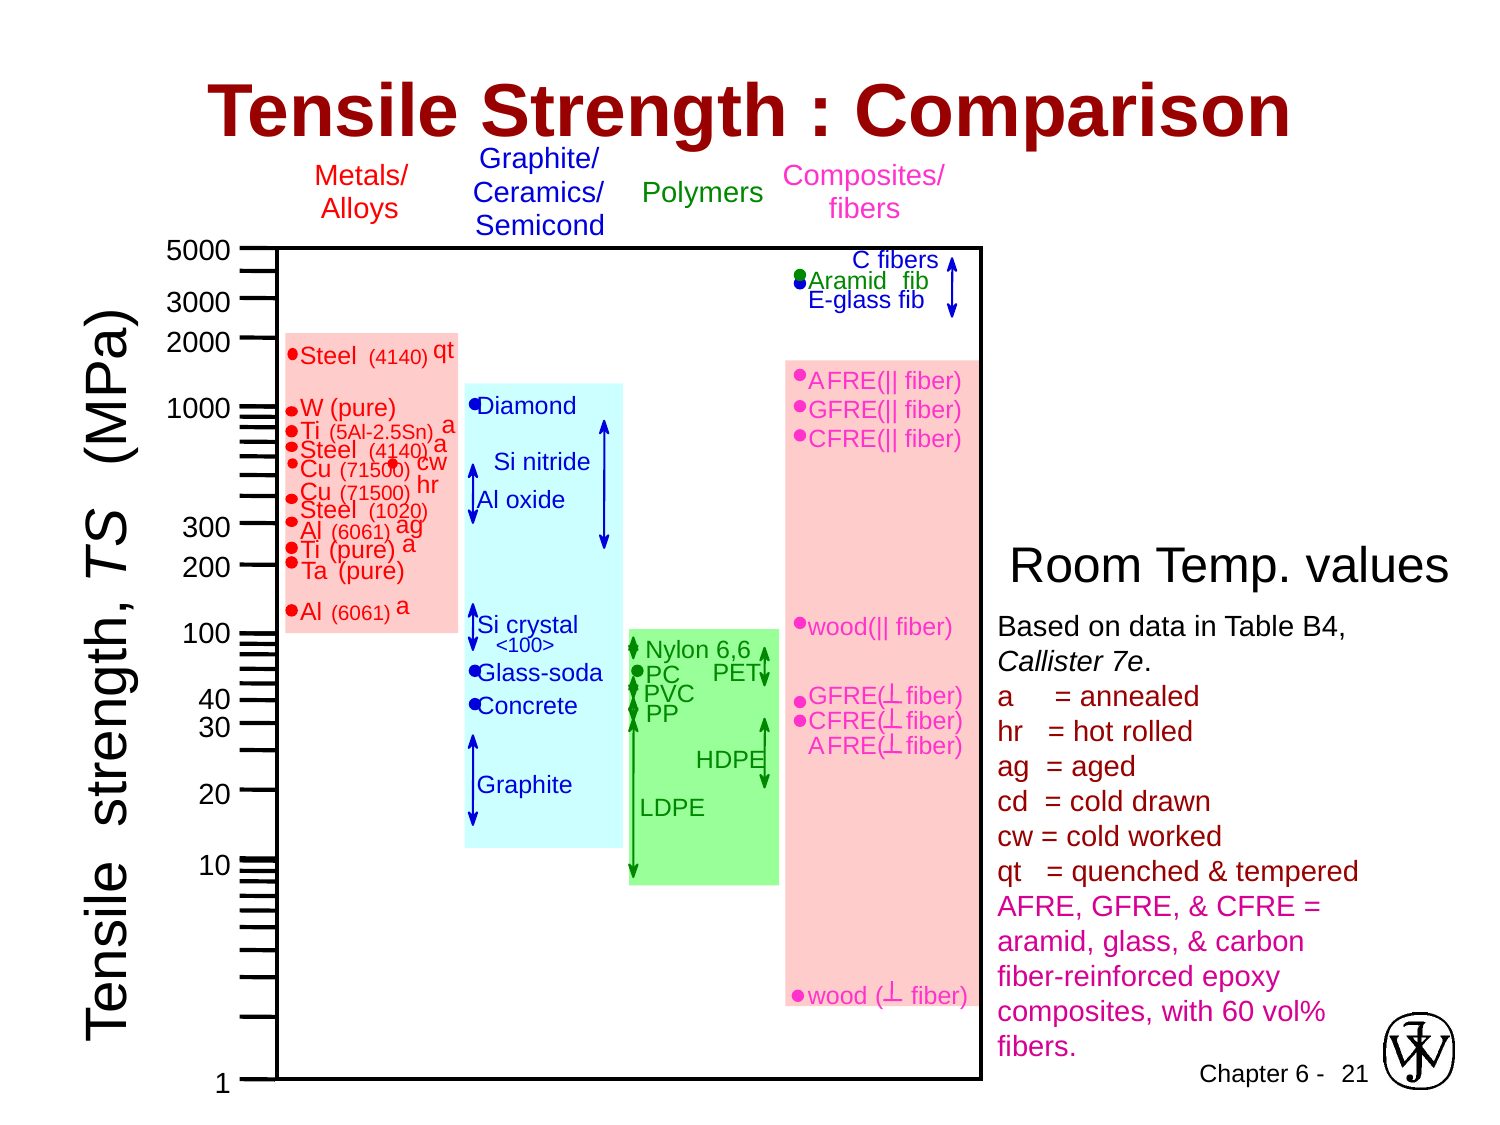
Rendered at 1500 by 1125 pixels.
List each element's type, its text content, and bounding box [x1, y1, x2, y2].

title Tensile Strength : Comparison [112, 62, 1388, 150]
text_box Based on data in Table B4, Callister 7e. a = annealed hr = hot rolled ag = aged cd = cold drawn cw = cold worked qt = quenched & tempered AFRE, GFRE, & CFRE = aramid, glass, & carbon fiber-reinforced epoxy composites, with 60 vol% fibers. [985, 599, 1375, 1070]
text_box Room Temp. values [994, 524, 1465, 600]
slide_number 21 [1258, 1050, 1453, 1110]
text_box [68, 139, 982, 1100]
picture [1383, 1012, 1455, 1090]
